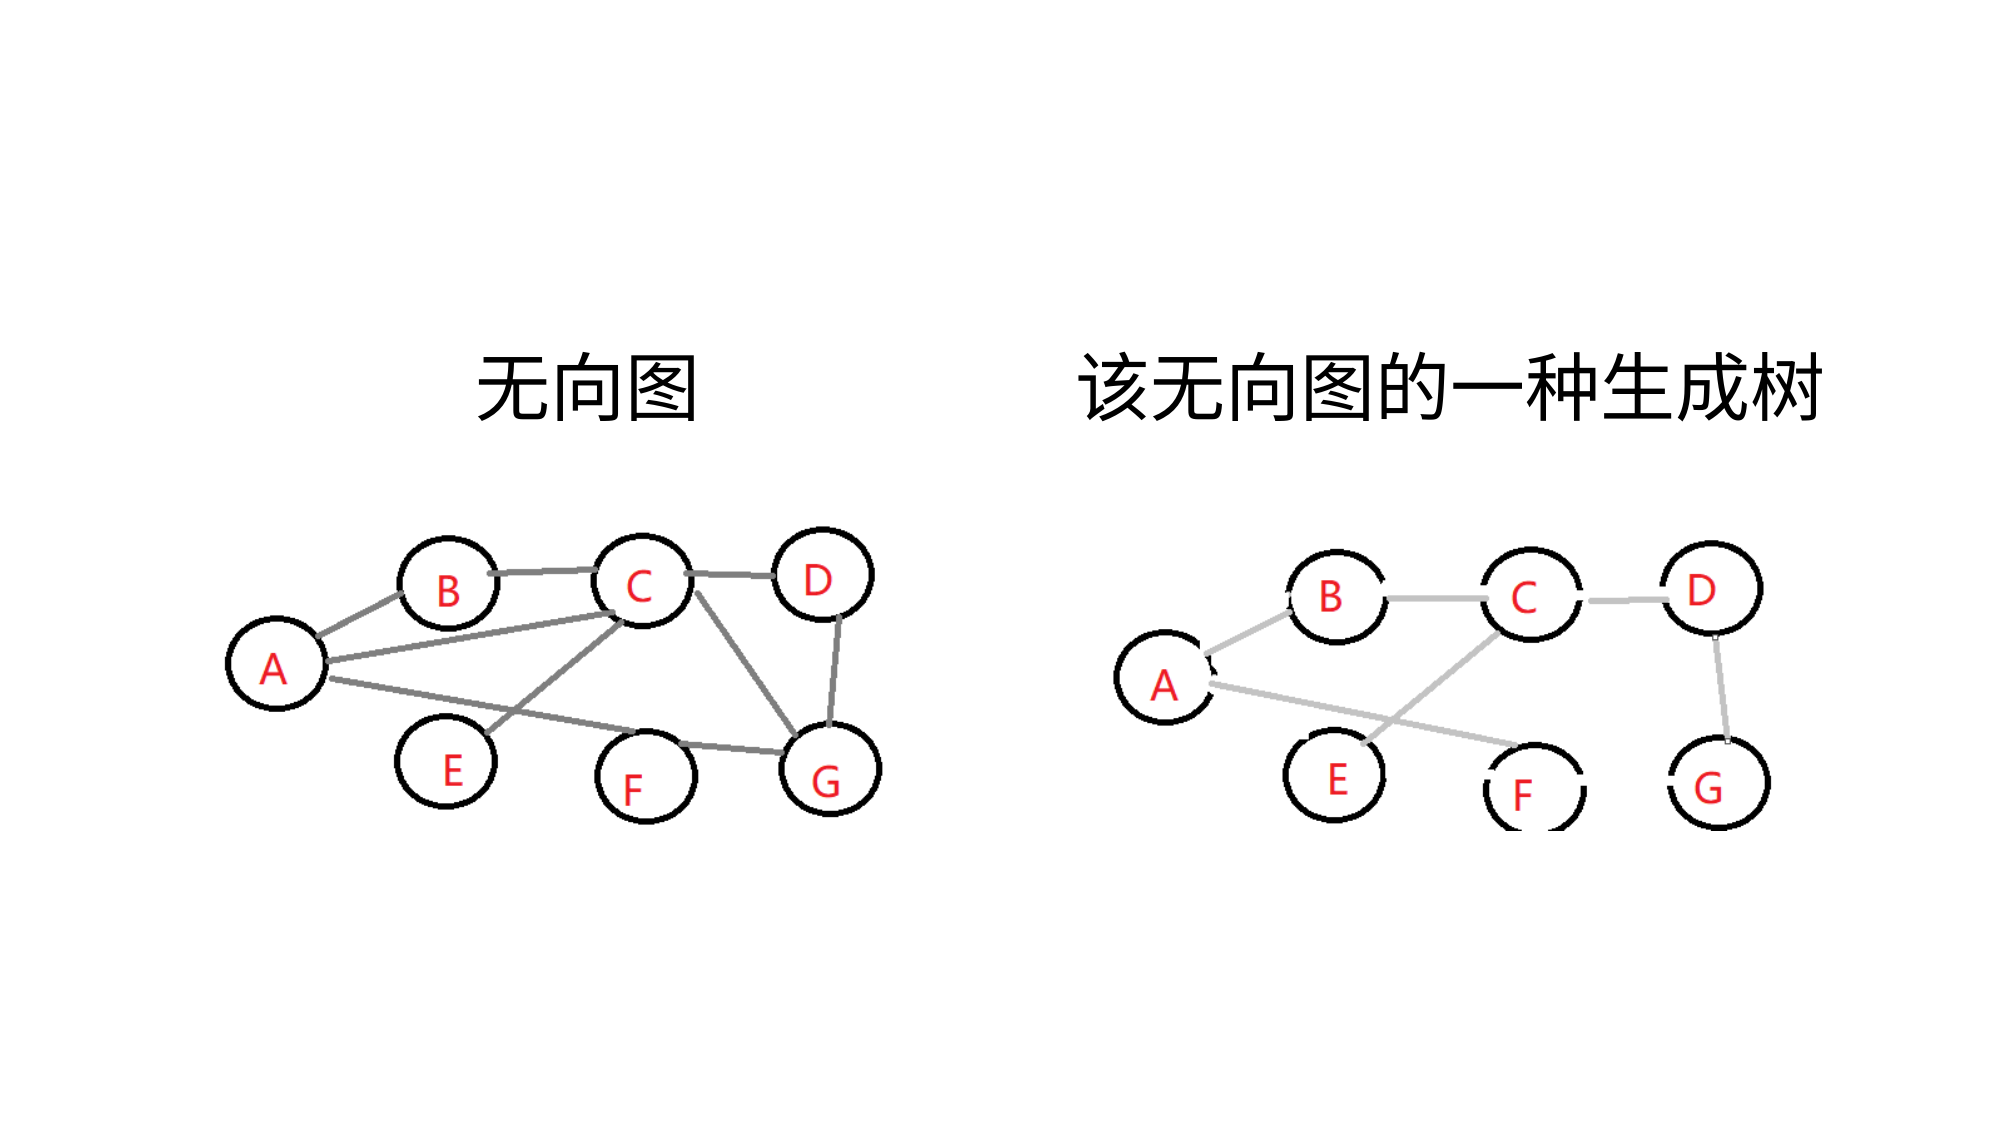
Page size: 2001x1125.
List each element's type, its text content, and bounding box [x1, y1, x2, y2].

picture [1076, 524, 1825, 831]
text_box 该无向图的一种生成树 [1027, 333, 1873, 438]
text_box 无向图 [266, 333, 910, 438]
picture [175, 499, 910, 831]
